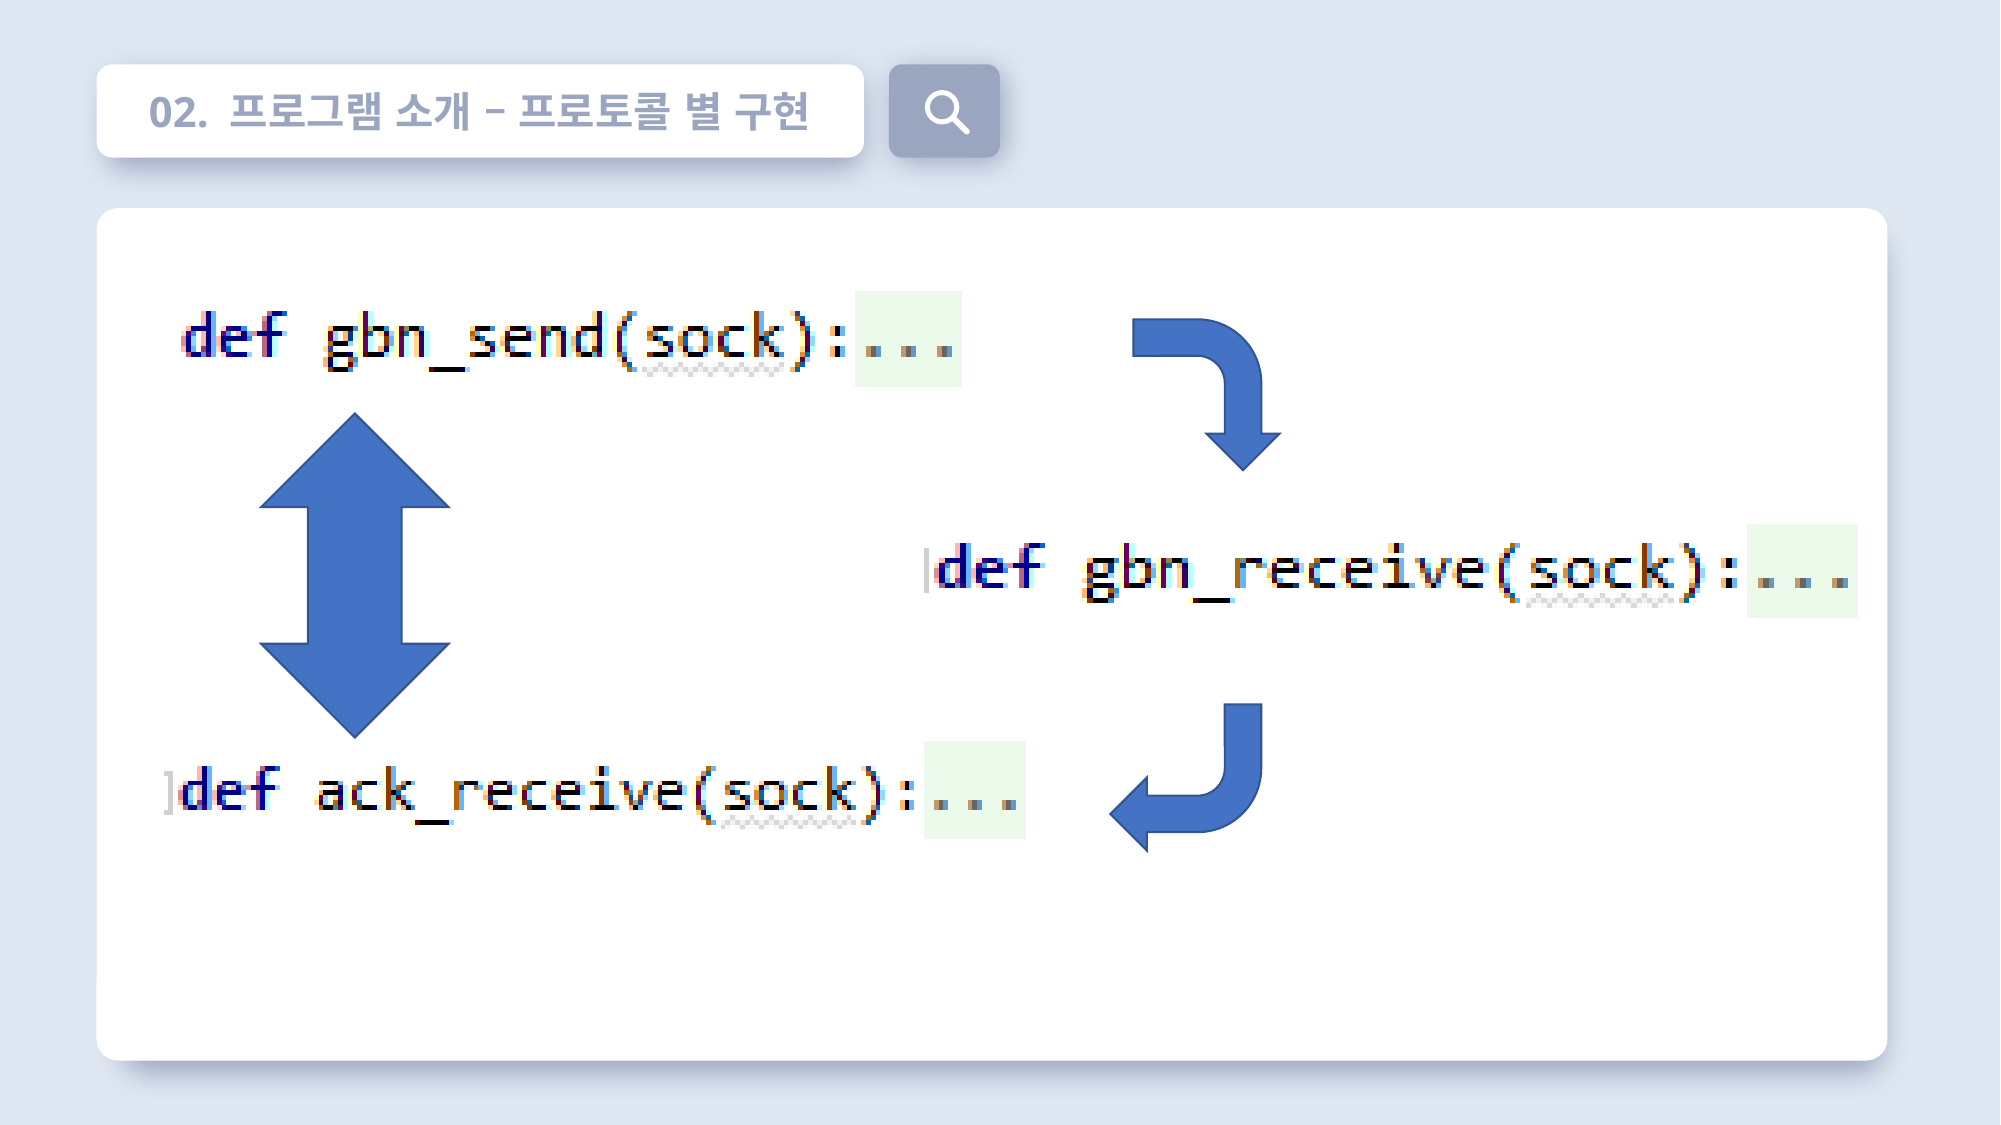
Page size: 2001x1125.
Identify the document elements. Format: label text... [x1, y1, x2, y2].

picture [924, 524, 1880, 653]
text_box [950, 115, 971, 136]
text_box [258, 411, 452, 737]
text_box [95, 207, 1889, 1062]
text_box [923, 89, 961, 126]
picture [164, 737, 1065, 869]
text_box 02. 프로그램 소개 – 프로토콜 별 구현 [95, 63, 866, 159]
text_box [1132, 318, 1283, 472]
text_box [887, 63, 1001, 159]
picture [176, 291, 993, 408]
text_box [1108, 703, 1263, 853]
